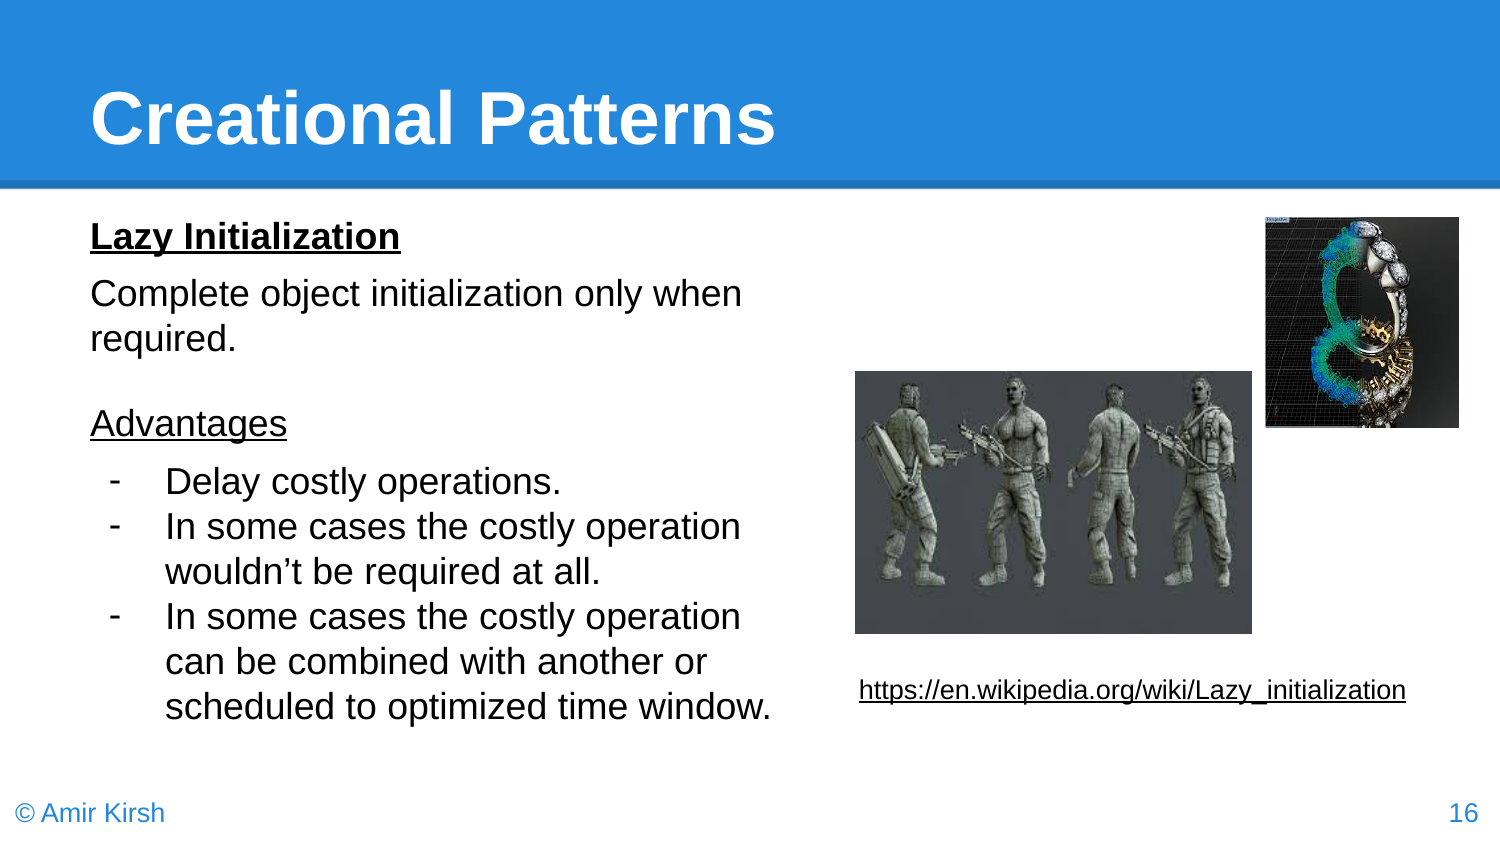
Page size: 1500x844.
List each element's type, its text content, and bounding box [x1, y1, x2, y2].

title Creational Patterns [75, 33, 1459, 175]
slide_number 16 [1403, 779, 1494, 844]
list Lazy Initialization Complete object initialization only when required. Advantages Delay costly operations. In some cases the costly operation wouldn’t be required at all. In some cases the costly operation can be combined with another or scheduled to optimized time window. [75, 196, 792, 808]
list https://en.wikipedia.org/wiki/Lazy_initialization [843, 657, 1459, 723]
slide_number © Amir Kirsh [0, 779, 308, 844]
picture [1265, 217, 1459, 429]
picture [855, 371, 1252, 634]
